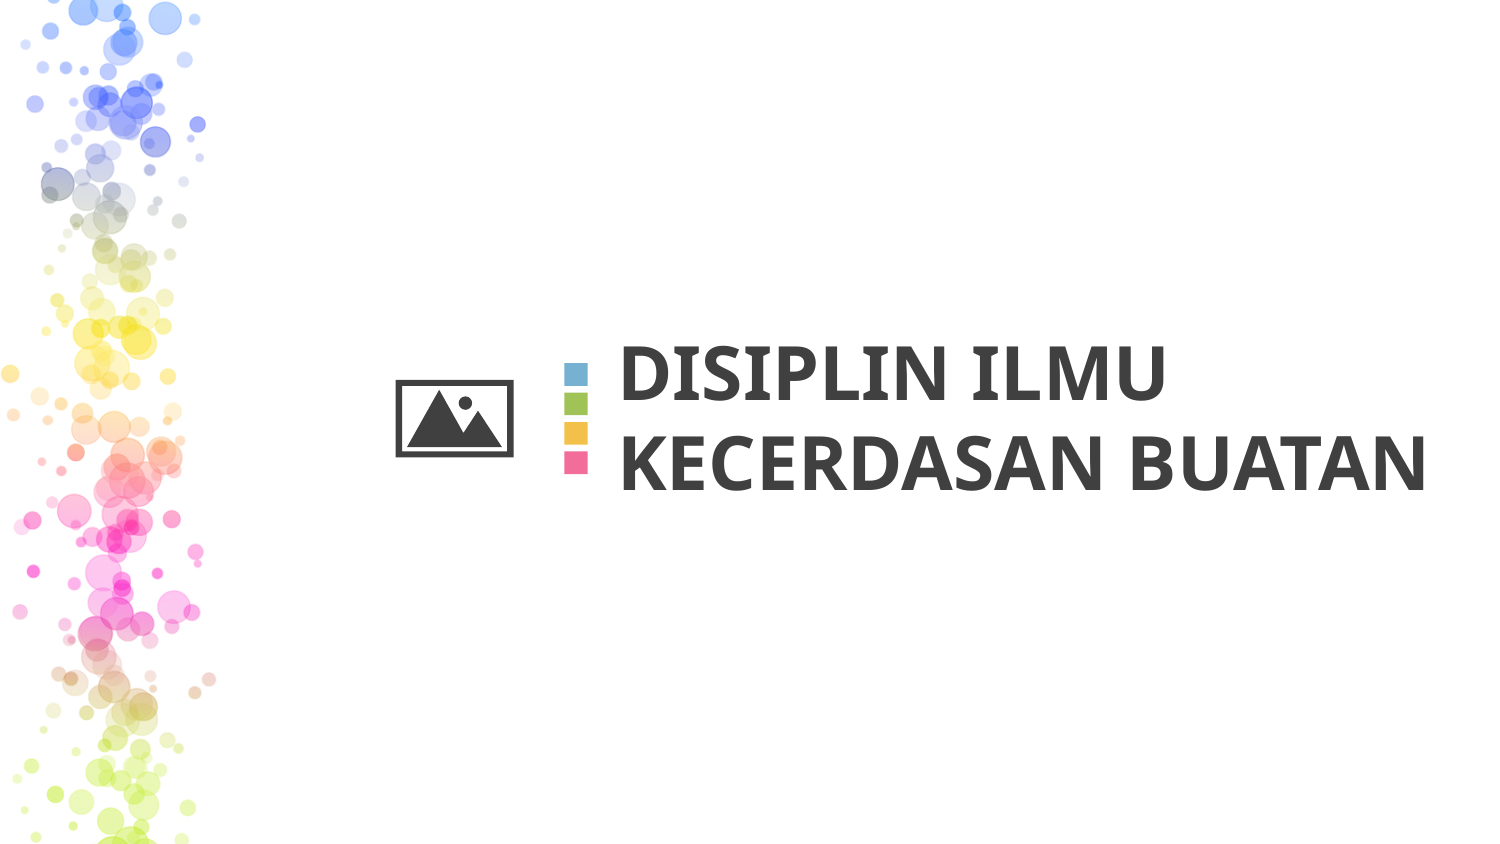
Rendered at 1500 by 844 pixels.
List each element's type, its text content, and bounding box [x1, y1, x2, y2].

text_box [393, 378, 516, 460]
picture [0, 0, 1500, 844]
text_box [564, 362, 588, 475]
title DISIPLIN ILMU KECERDASAN BUATAN [602, 370, 1500, 460]
